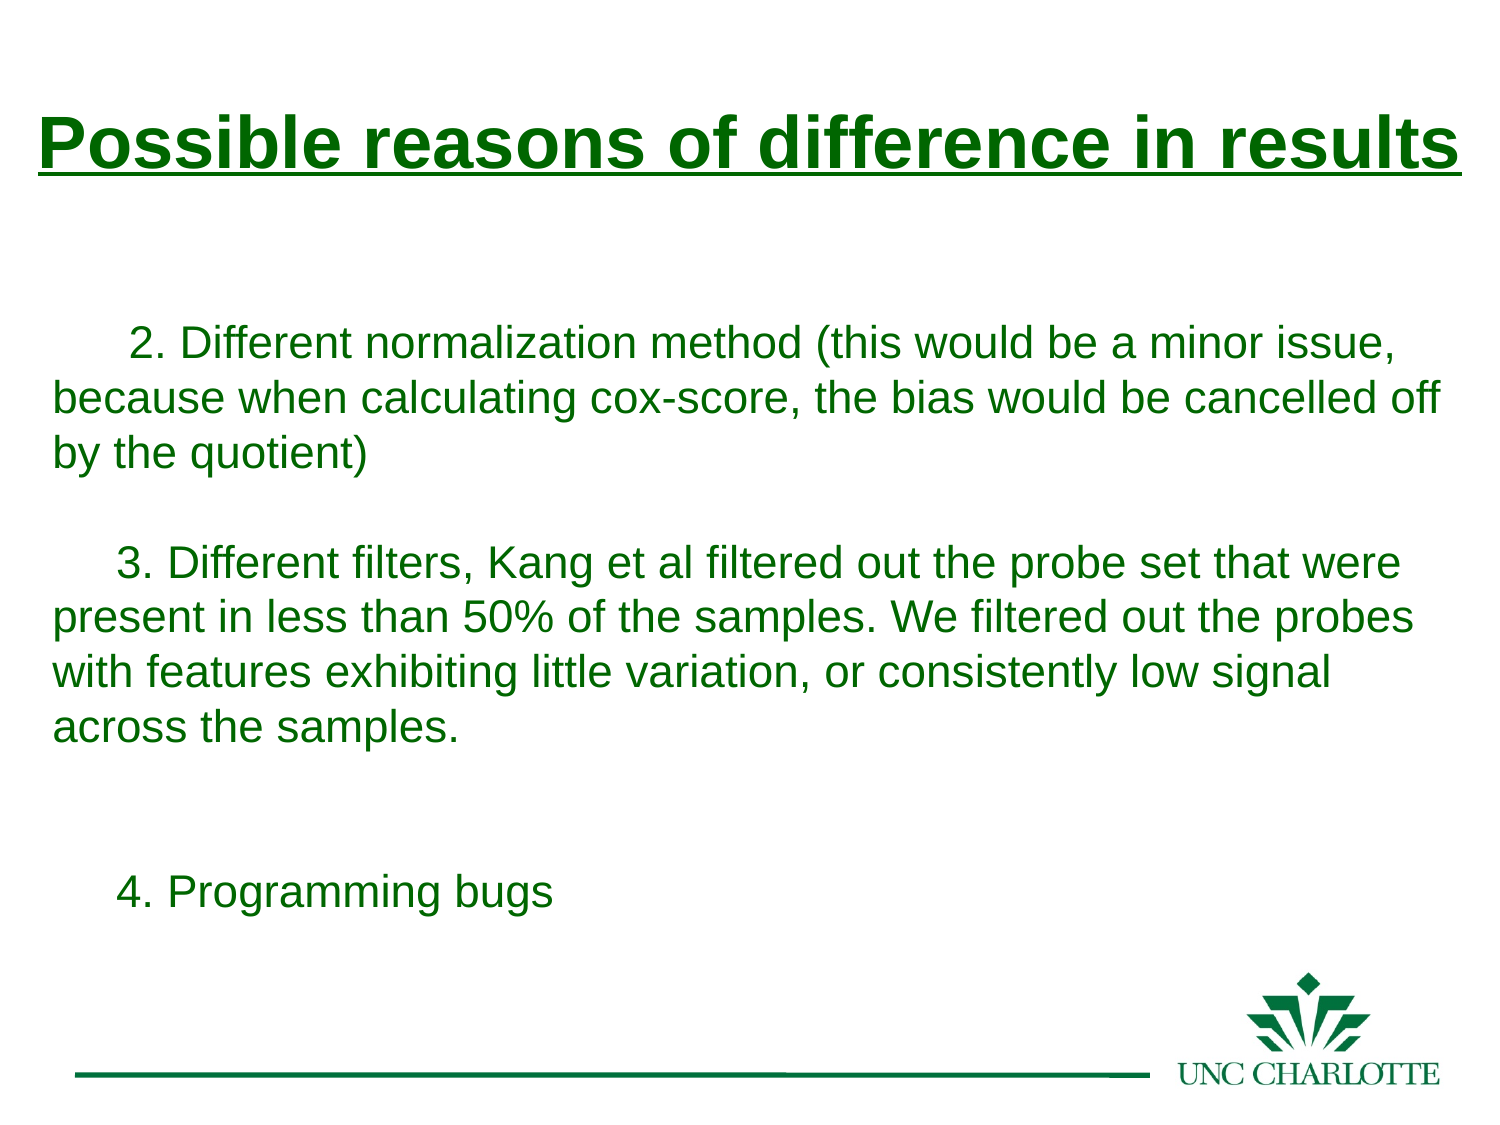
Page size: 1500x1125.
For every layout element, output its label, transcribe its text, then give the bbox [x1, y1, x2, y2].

title Possible reasons of difference in results [0, 45, 1500, 233]
text_box 2. Different normalization method (this would be a minor issue, because when calculating cox-score, the bias would be cancelled off by the quotient) 3. Different filters, Kang et al filtered out the probe set that were present in less than 50% of the samples. We filtered out the probes with features exhibiting little variation, or consistently low signal across the samples. 4. Programming bugs [37, 249, 1475, 1125]
